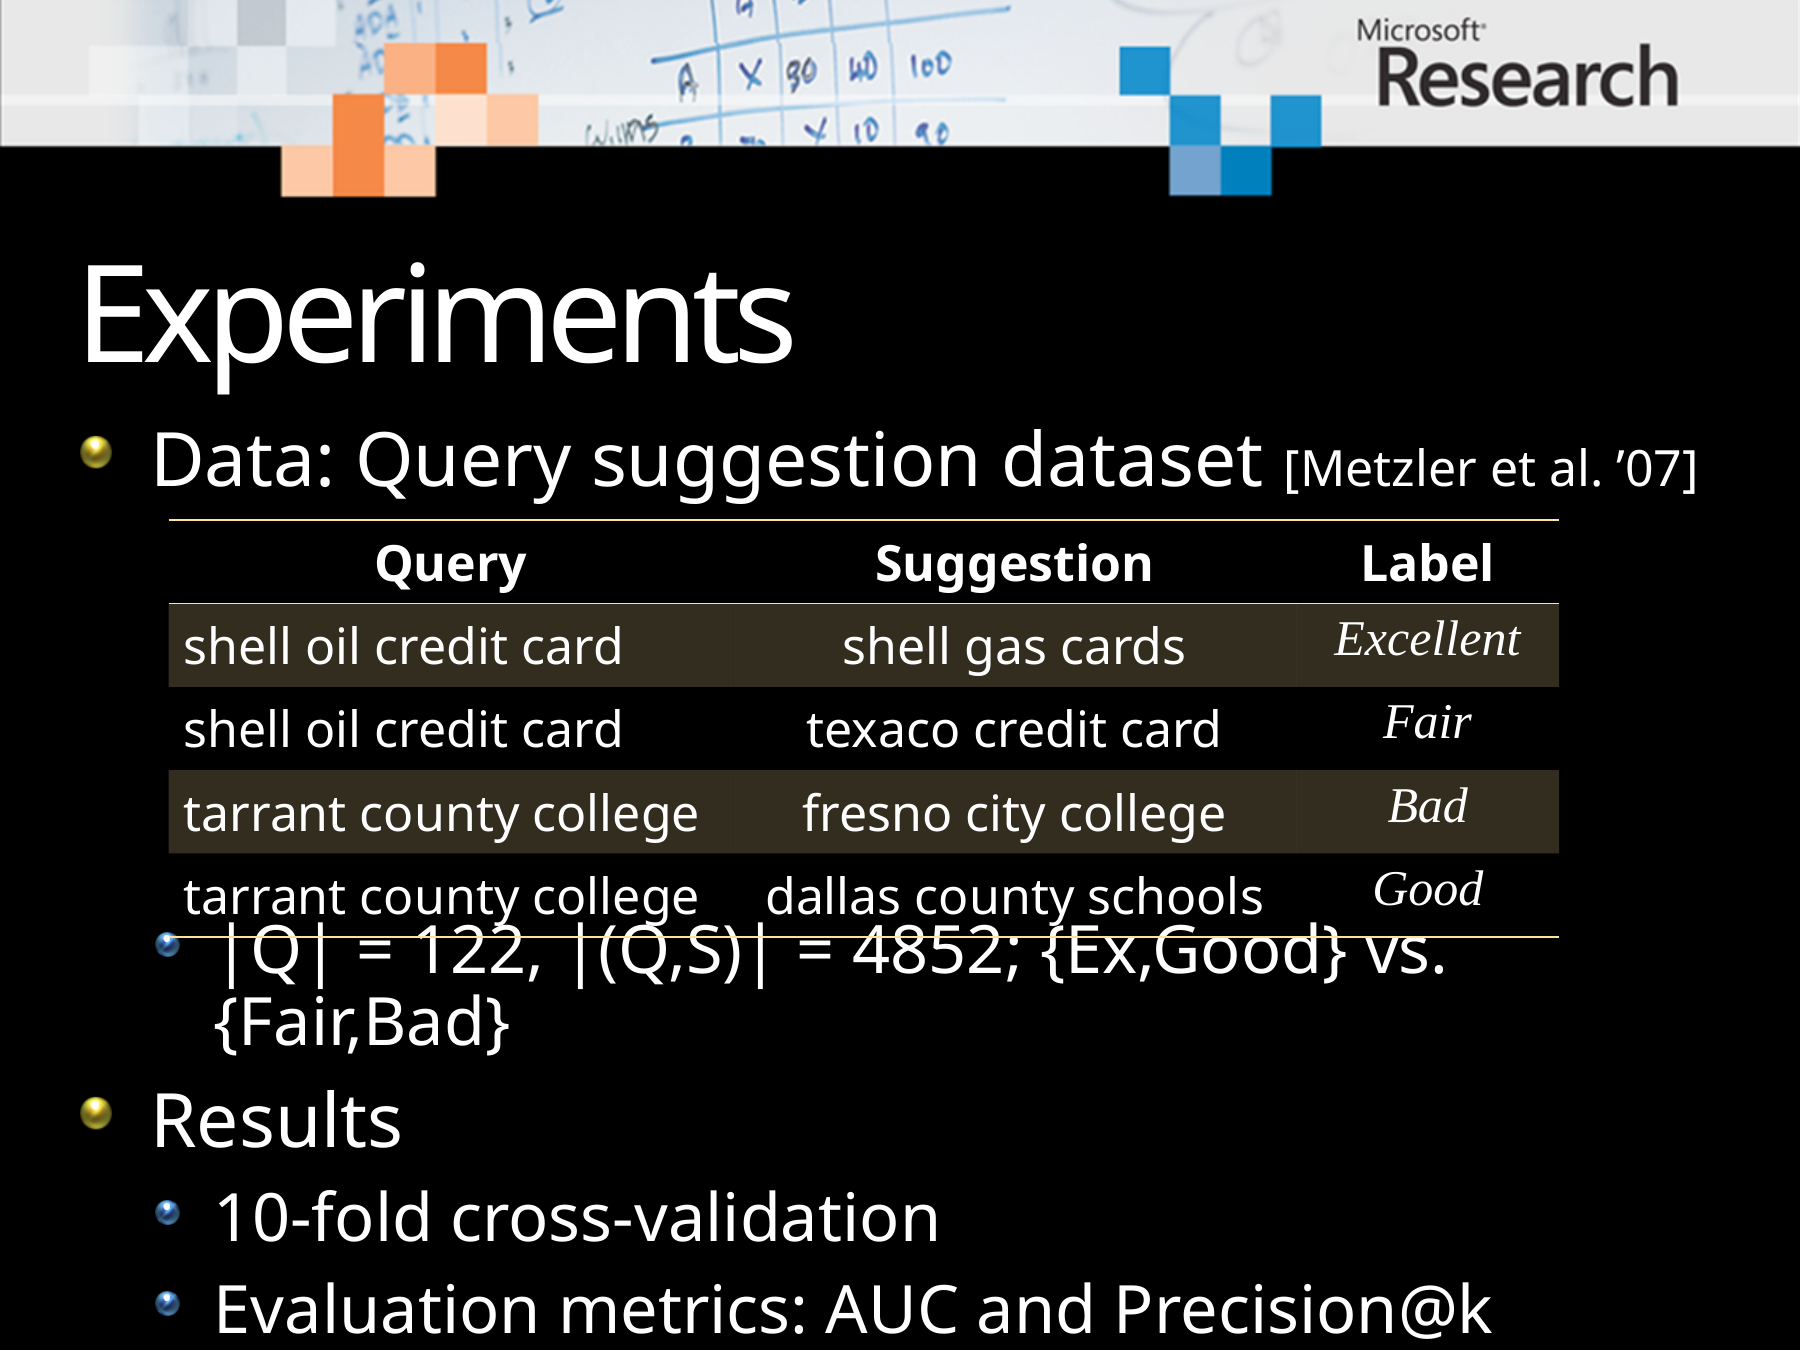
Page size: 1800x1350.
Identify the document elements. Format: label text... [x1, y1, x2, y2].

table_cell shell oil credit card [169, 604, 733, 687]
table_cell tarrant county college [169, 770, 733, 853]
table_cell Good [1296, 853, 1559, 936]
picture [0, 0, 1800, 1350]
list Data: Query suggestion dataset [Metzler et al. ’07] |Q| = 122, |(Q,S)| = 4852; {Ex,Good} vs. {Fair,Bad} Results 10-fold cross-validation Evaluation metrics: AUC and Precision@k [74, 421, 1725, 1304]
table_cell tarrant county college [169, 853, 733, 936]
table_header Label [1296, 521, 1559, 603]
table_cell Excellent [1296, 604, 1559, 687]
table_cell dallas county schools [733, 853, 1296, 936]
table_cell shell oil credit card [169, 687, 733, 770]
table_header Query [169, 521, 733, 603]
table_cell Bad [1296, 770, 1559, 853]
table_header Suggestion [733, 521, 1296, 603]
table_cell texaco credit card [733, 687, 1296, 770]
title Experiments [74, 245, 1725, 394]
table_cell Fair [1296, 687, 1559, 770]
table_cell fresno city college [733, 770, 1296, 853]
table_cell shell gas cards [733, 604, 1296, 687]
